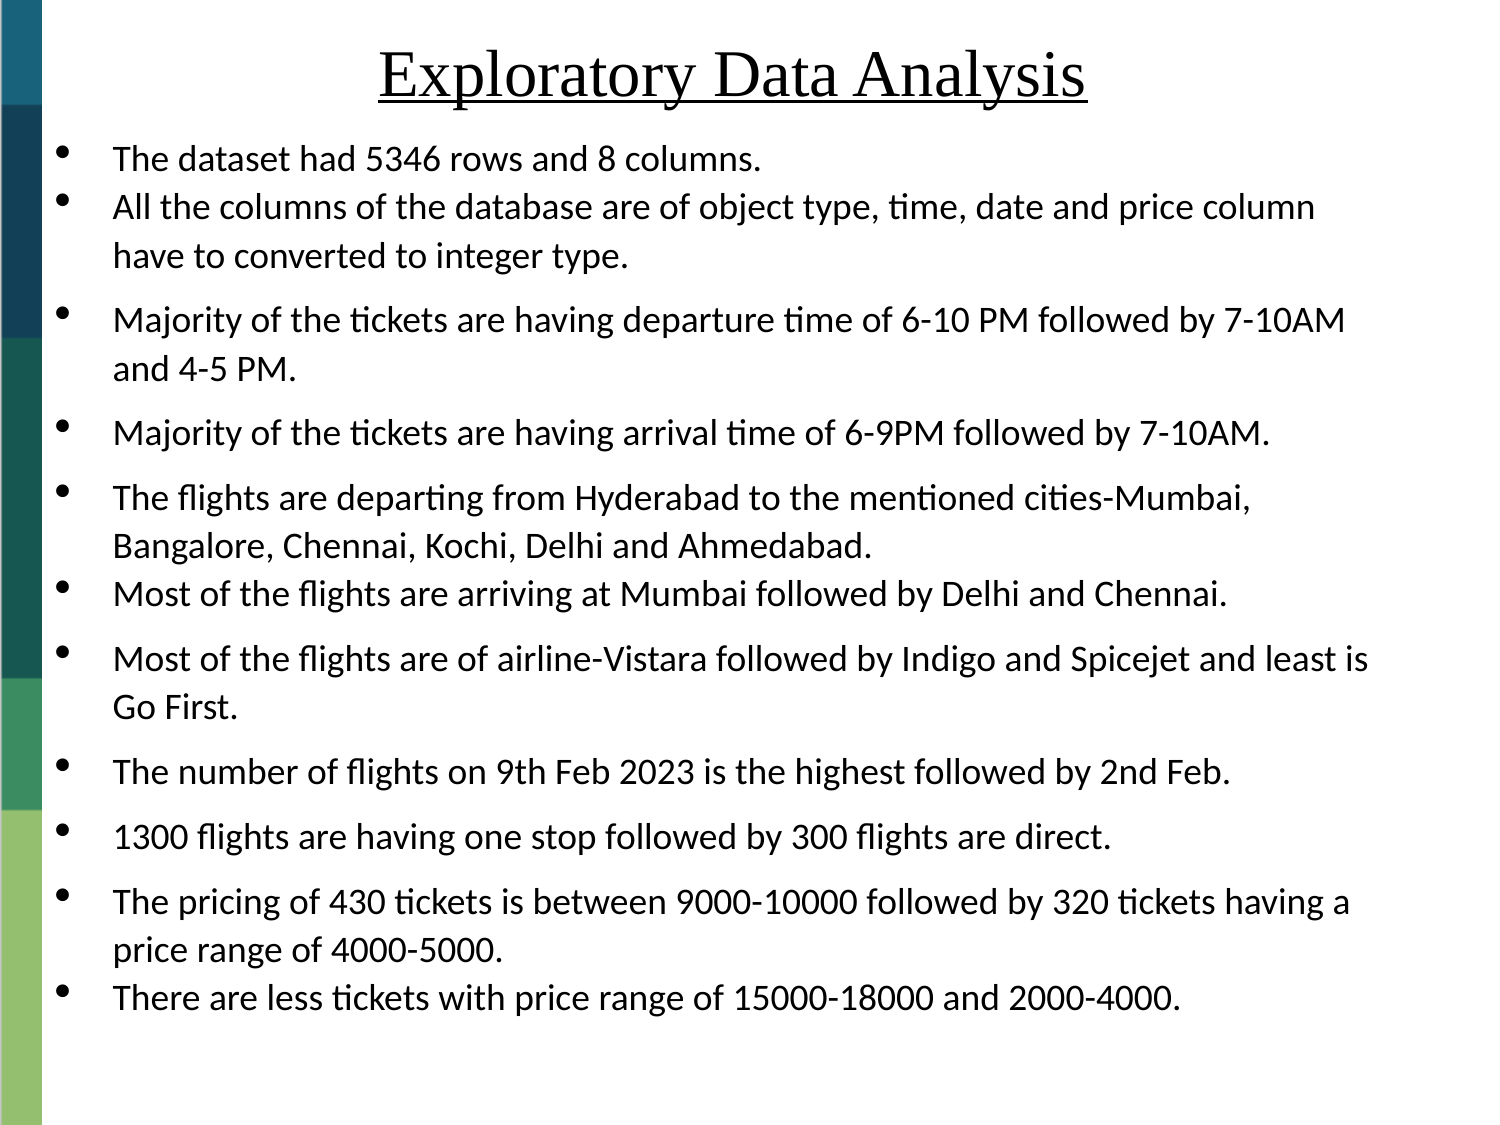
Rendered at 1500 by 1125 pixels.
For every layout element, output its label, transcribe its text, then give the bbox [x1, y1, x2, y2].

title Exploratory Data Analysis [363, 26, 1137, 123]
picture [0, 0, 42, 1125]
text_box The dataset had 5346 rows and 8 columns. All the columns of the database are of object type, time, date and price column have to converted to integer type. Majority of the tickets are having departure time of 6-10 PM followed by 7-10AM and 4-5 PM. Majority of the tickets are having arrival time of 6-9PM followed by 7-10AM. The flights are departing from Hyderabad to the mentioned cities-Mumbai, Bangalore, Chennai, Kochi, Delhi and Ahmedabad. Most of the flights are arriving at Mumbai followed by Delhi and Chennai. Most of the flights are of airline-Vistara followed by Indigo and Spicejet and least is Go First. The number of flights on 9th Feb 2023 is the highest followed by 2nd Feb. 1300 flights are having one stop followed by 300 flights are direct. The pricing of 430 tickets is between 9000-10000 followed by 320 tickets having a price range of 4000-5000. There are less tickets with price range of 15000-18000 and 2000-4000. [42, 123, 1396, 1091]
